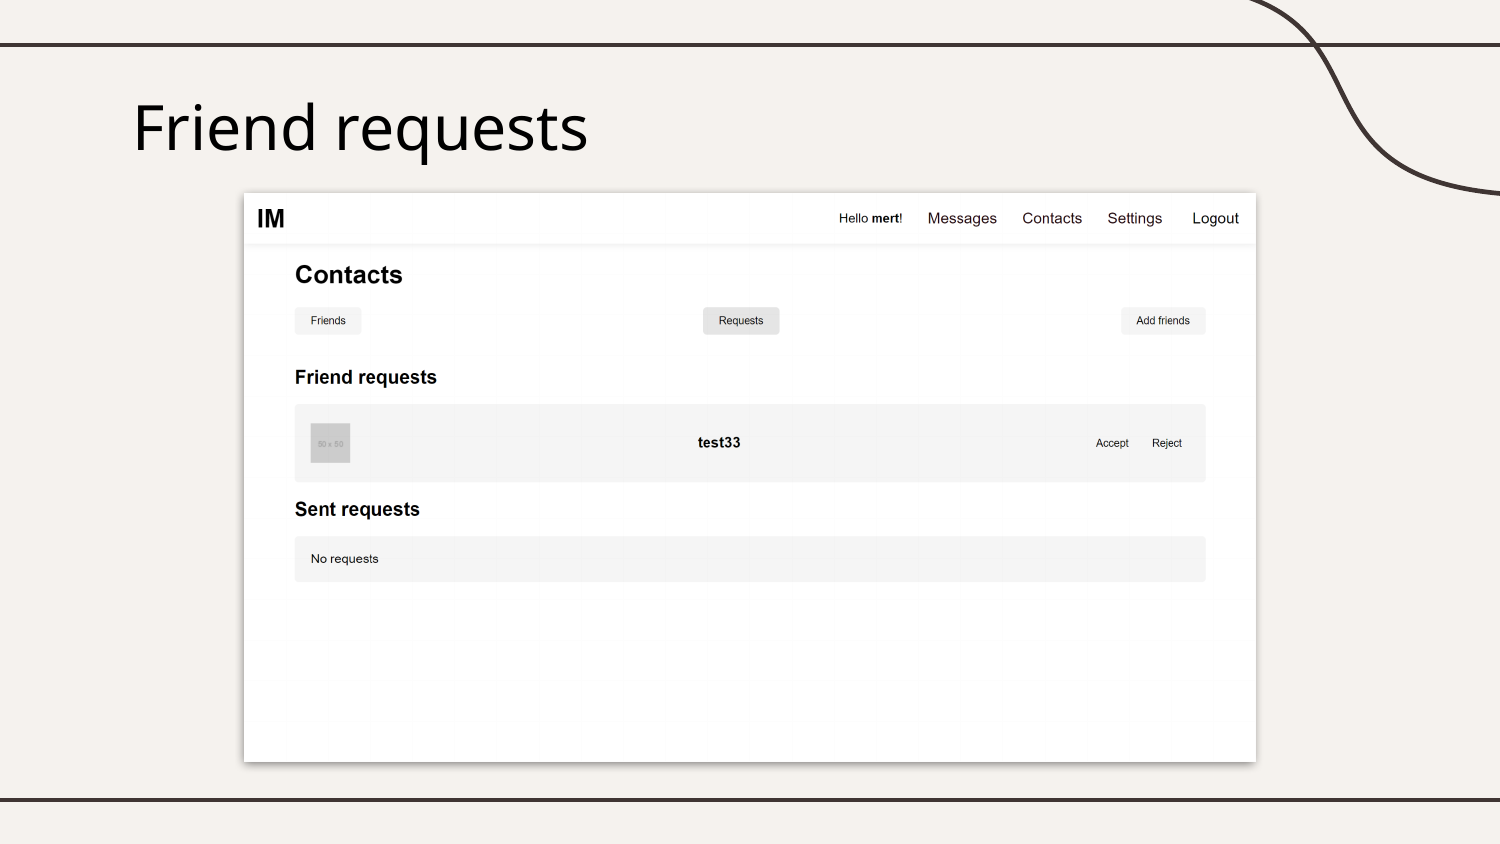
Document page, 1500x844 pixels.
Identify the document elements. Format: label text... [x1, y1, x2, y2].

picture [244, 193, 1256, 762]
title Friend requests [116, 72, 890, 167]
